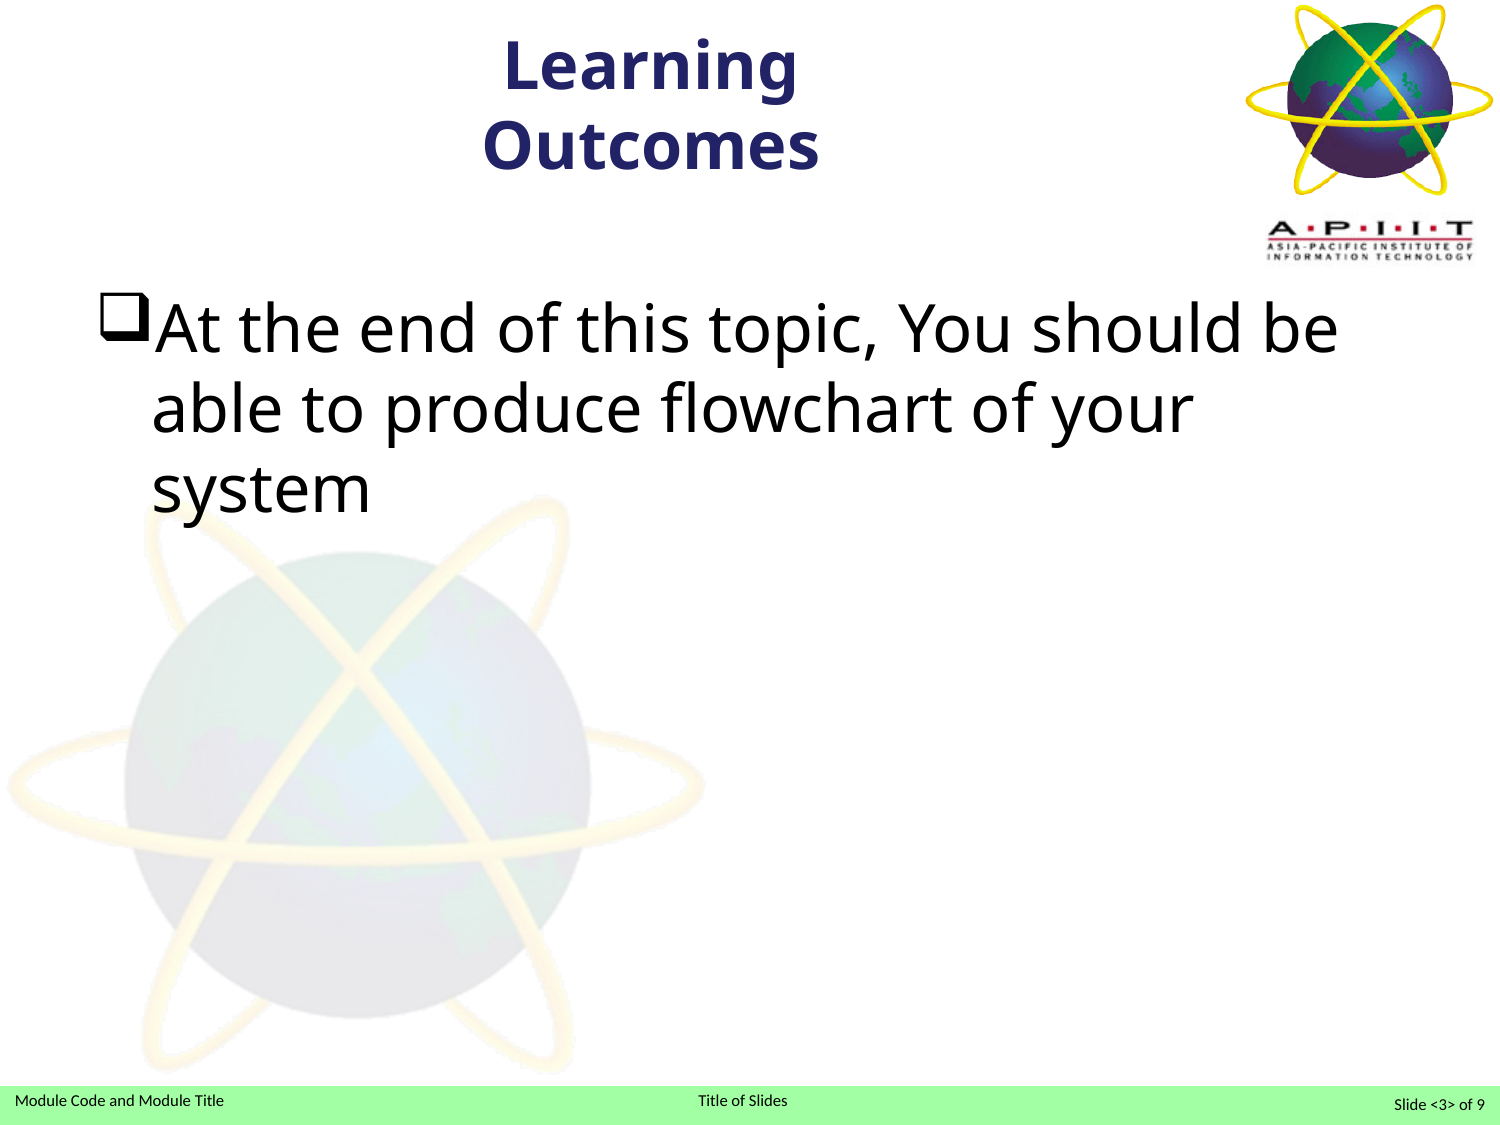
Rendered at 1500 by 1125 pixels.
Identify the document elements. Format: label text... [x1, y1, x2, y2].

list At the end of this topic, You should be able to produce flowchart of your system [79, 278, 1430, 1021]
title Learning Outcomes [316, 1, 986, 205]
footer Slide <3> of 9 [1024, 1086, 1500, 1125]
picture [1236, 0, 1500, 199]
picture [1254, 212, 1488, 274]
